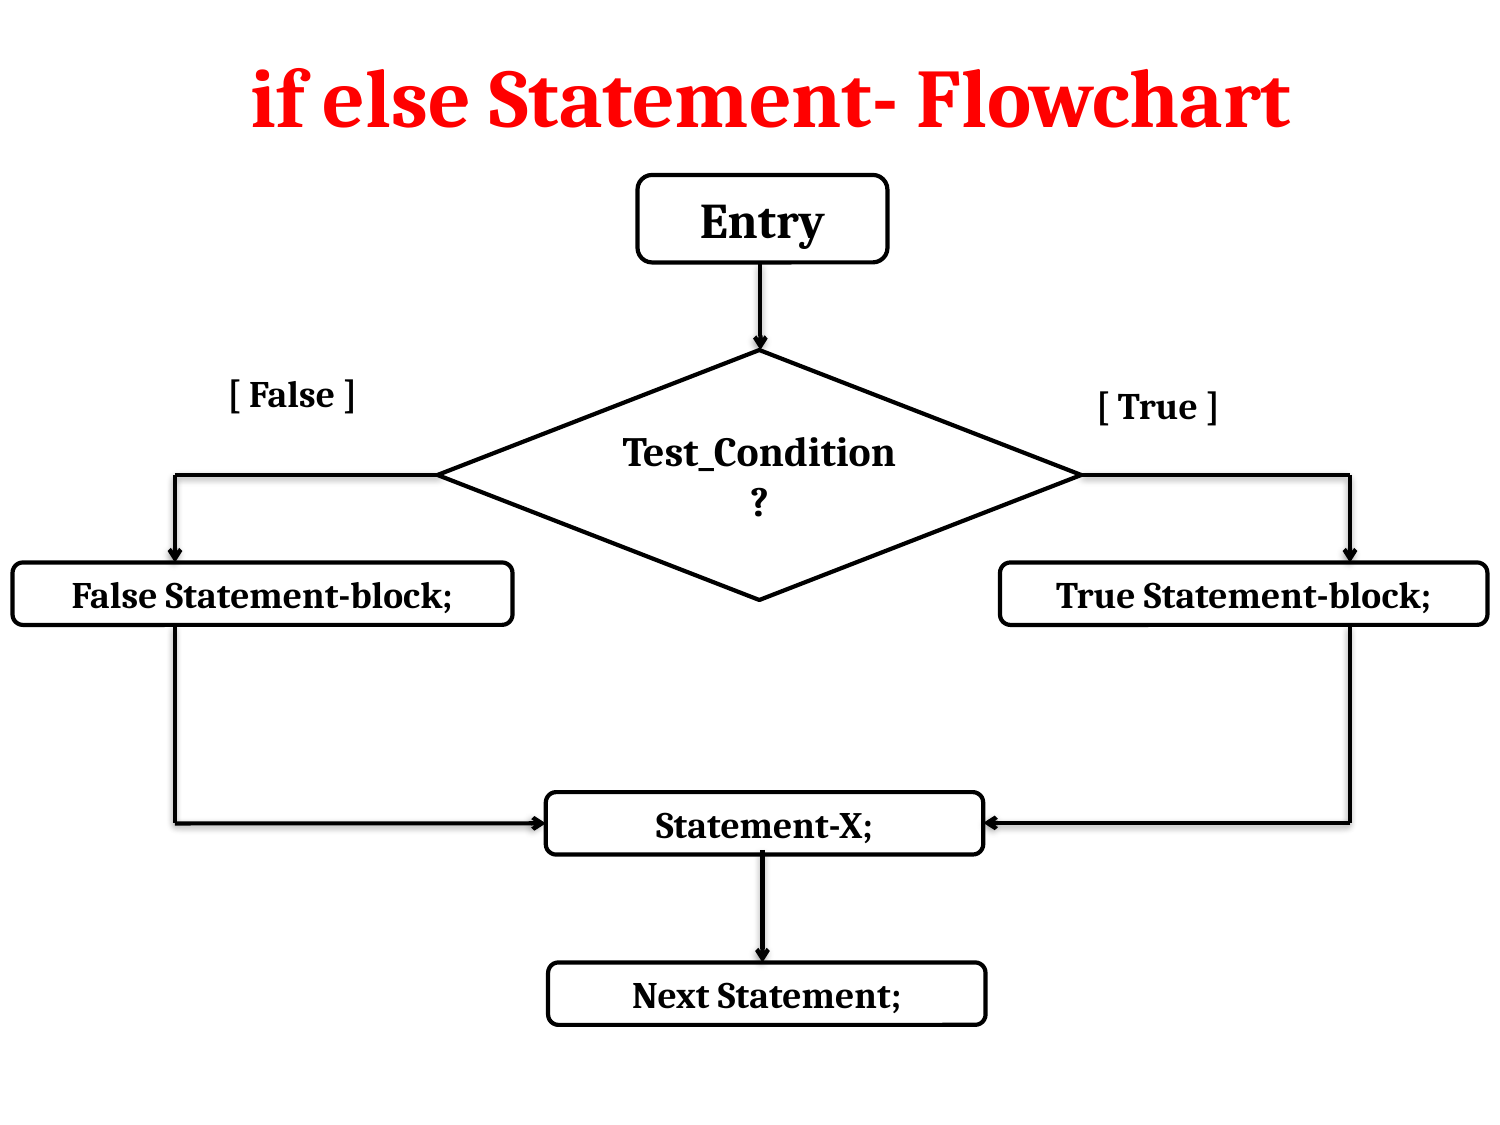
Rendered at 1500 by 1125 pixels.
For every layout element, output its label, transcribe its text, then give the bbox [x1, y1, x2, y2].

text_box Test_Condition ? [441, 350, 1080, 602]
text_box [ False ] [212, 362, 419, 423]
text_box Next Statement; [545, 960, 988, 1027]
text_box Entry [635, 172, 890, 265]
text_box Statement-X; [543, 790, 986, 857]
text_box False Statement-block; [10, 560, 515, 628]
text_box [ True ] [1081, 374, 1288, 435]
text_box True Statement-block; [997, 560, 1490, 628]
title if else Statement- Flowchart [87, 0, 1438, 188]
